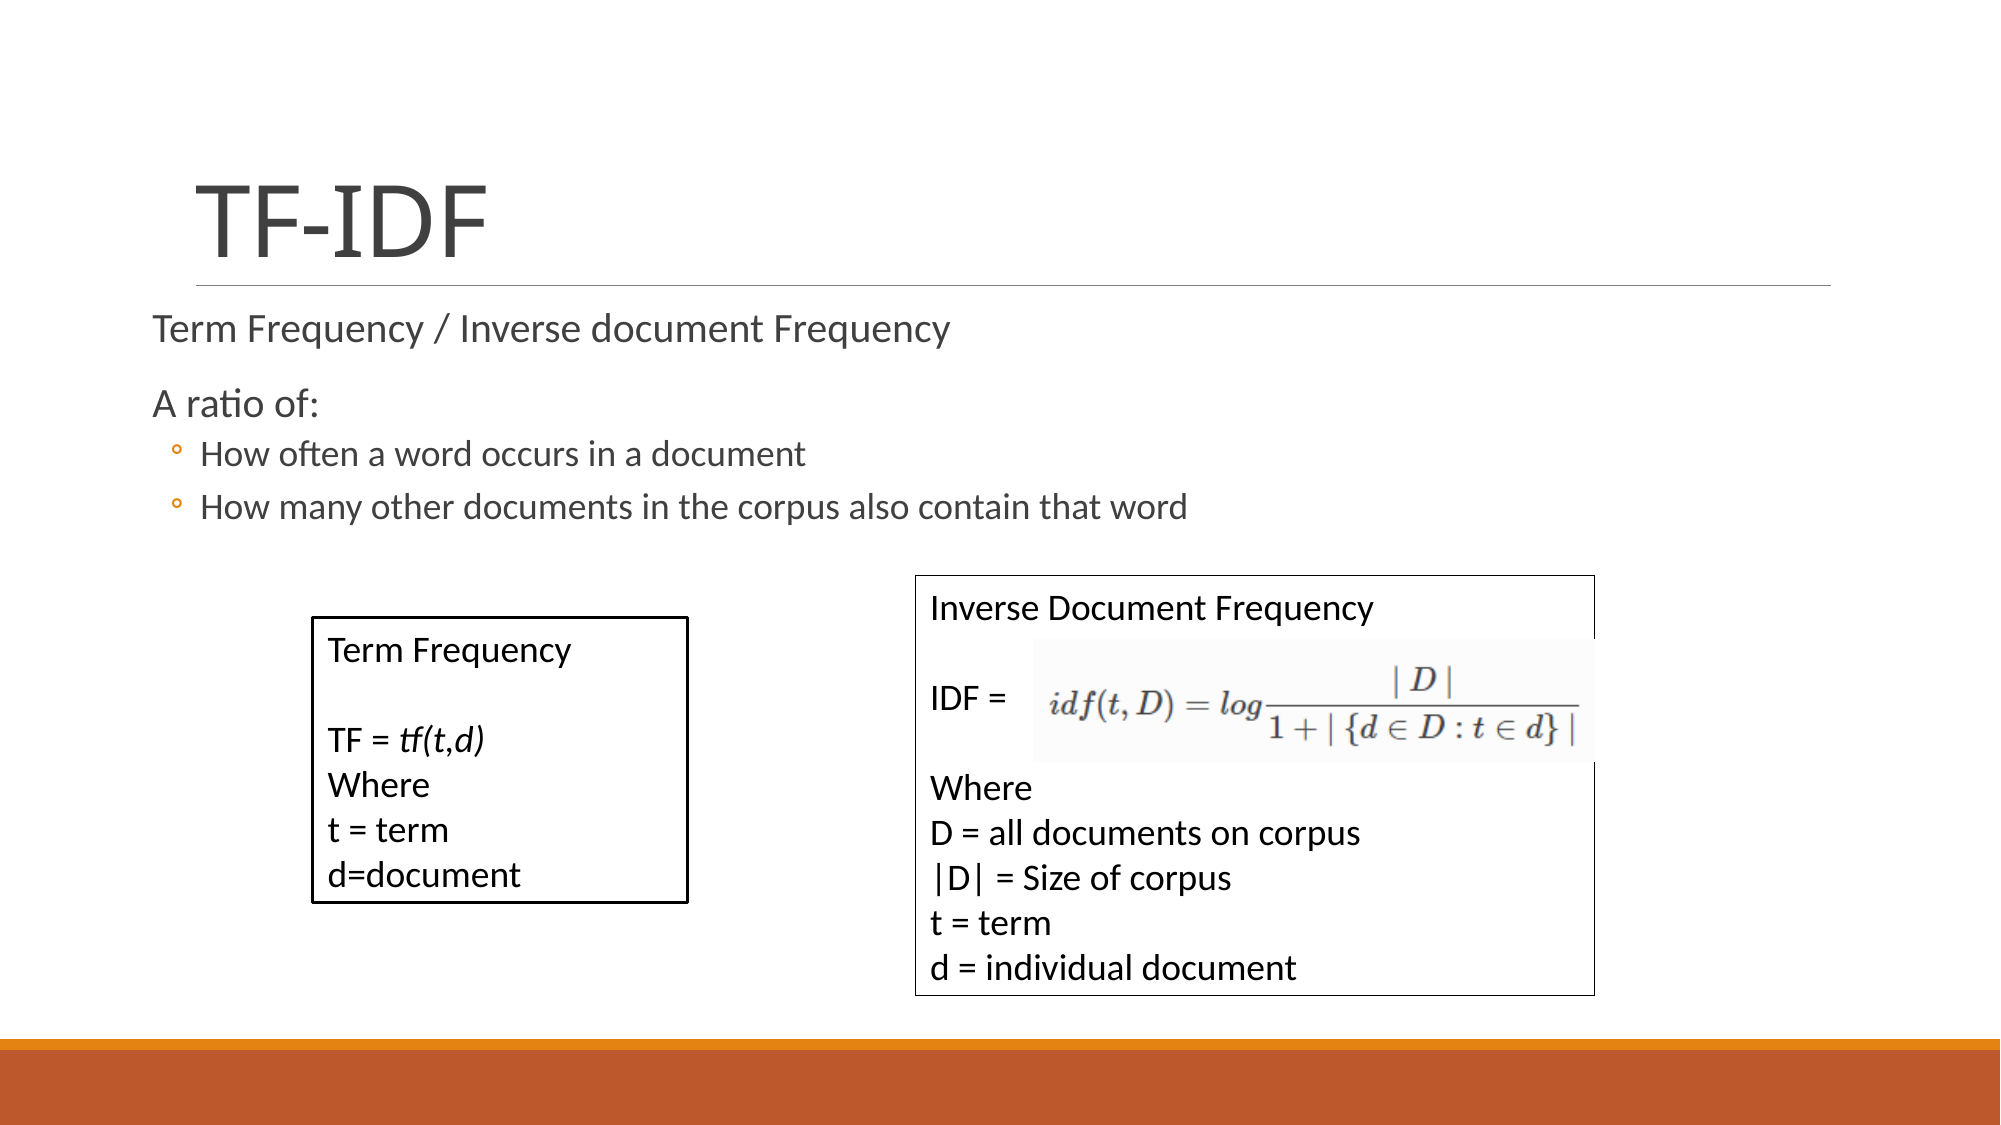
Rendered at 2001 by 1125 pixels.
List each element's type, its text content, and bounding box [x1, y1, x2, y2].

title TF-IDF [180, 47, 1830, 285]
text_box Term Frequency TF = tf(t,d) Where t = term d=document [311, 616, 689, 904]
list Term Frequency / Inverse document Frequency A ratio of: How often a word occurs in a document How many other documents in the corpus also contain that word [137, 299, 1863, 658]
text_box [914, 575, 1595, 1001]
